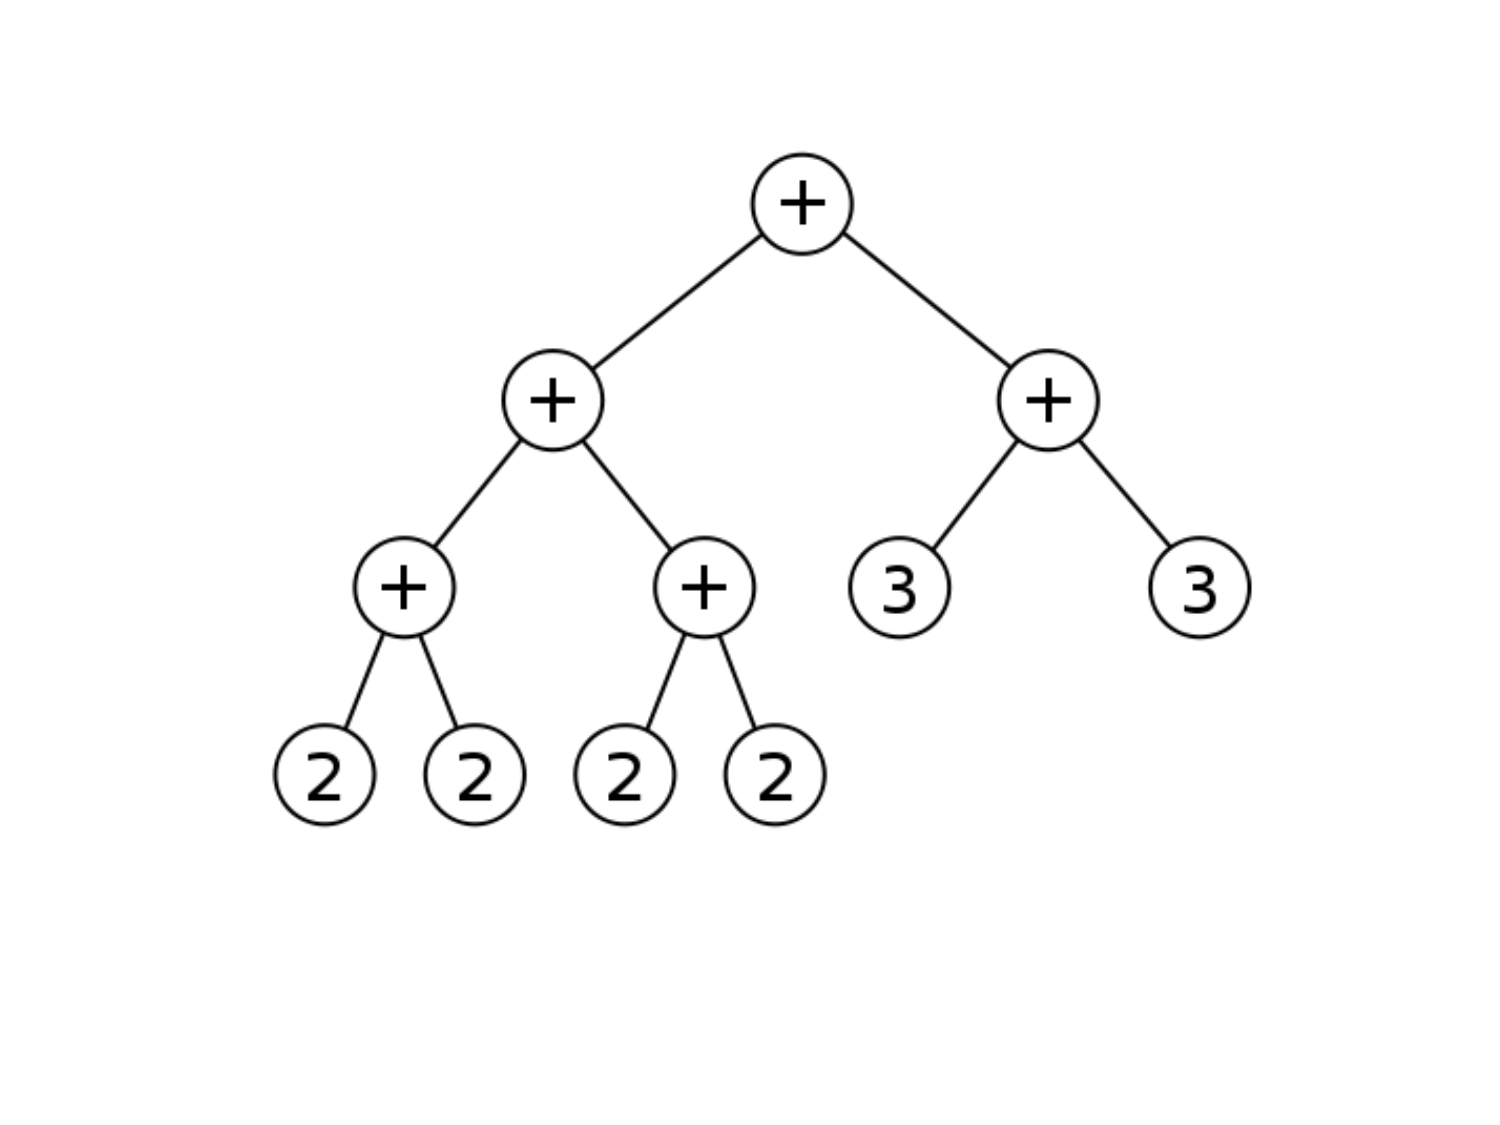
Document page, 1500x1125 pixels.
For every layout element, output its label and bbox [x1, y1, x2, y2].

picture [212, 99, 1313, 882]
